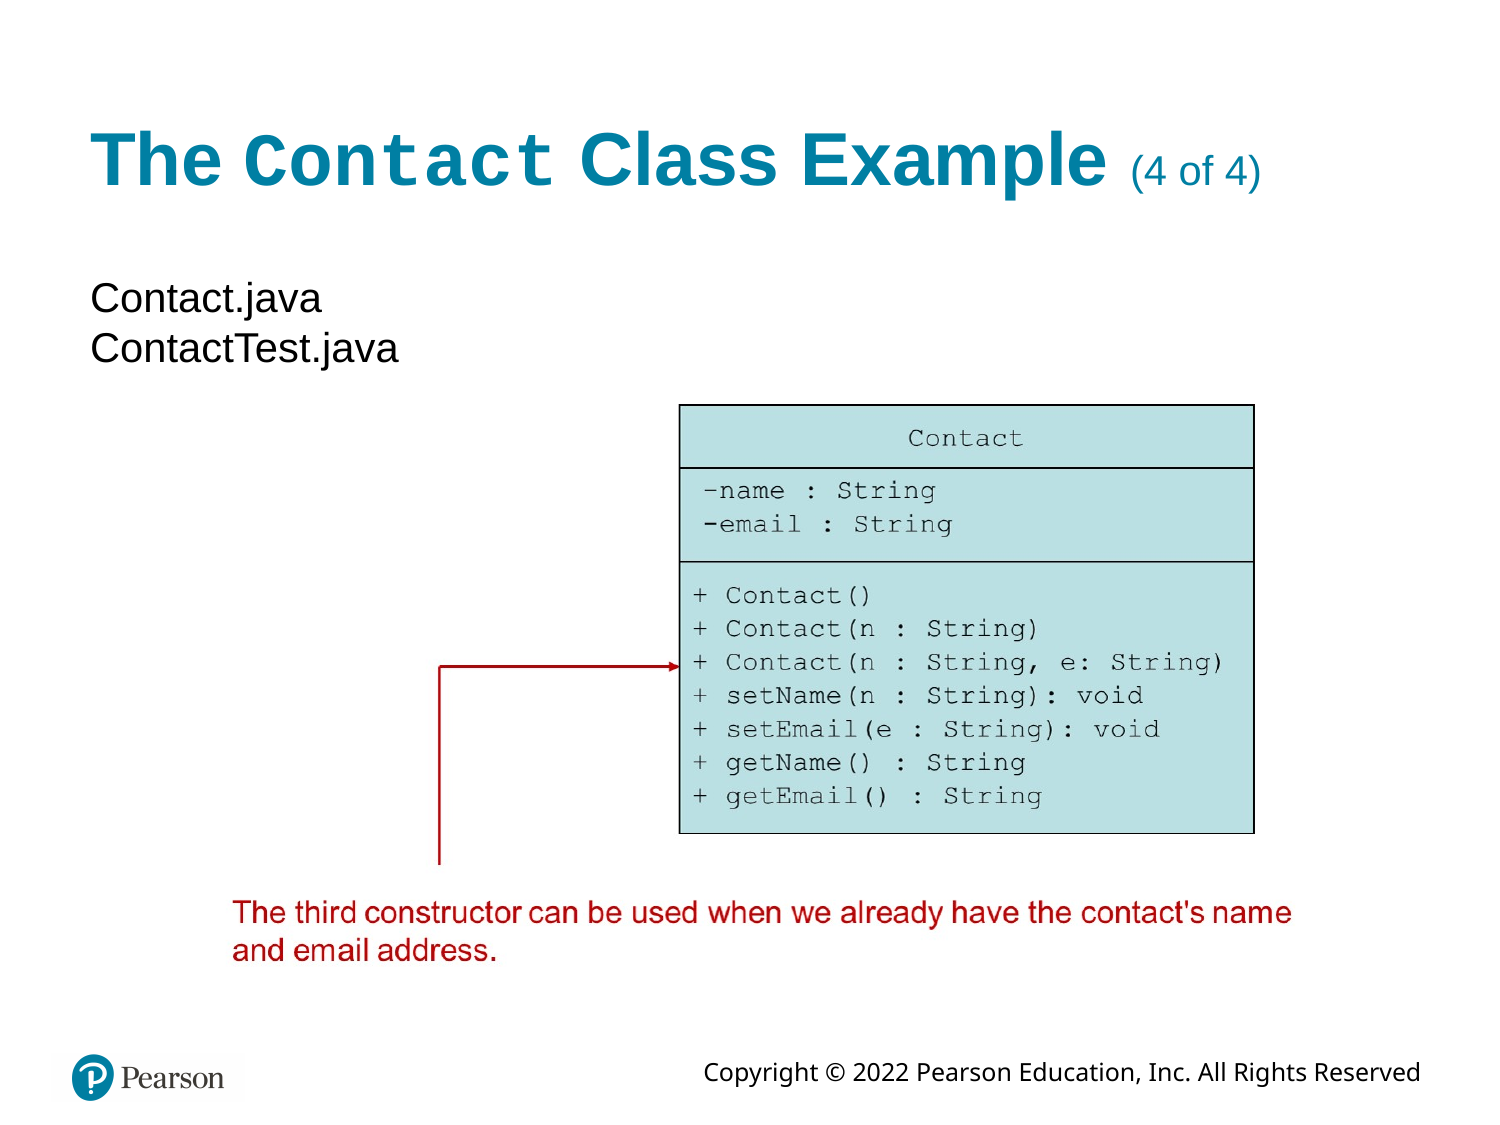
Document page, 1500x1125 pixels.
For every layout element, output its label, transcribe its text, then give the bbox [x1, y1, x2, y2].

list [211, 404, 1318, 987]
list Contact.java ContactTest.java [75, 255, 418, 380]
title The Contact Class Example (4 of 4) [75, 35, 1425, 216]
picture [51, 1053, 245, 1102]
